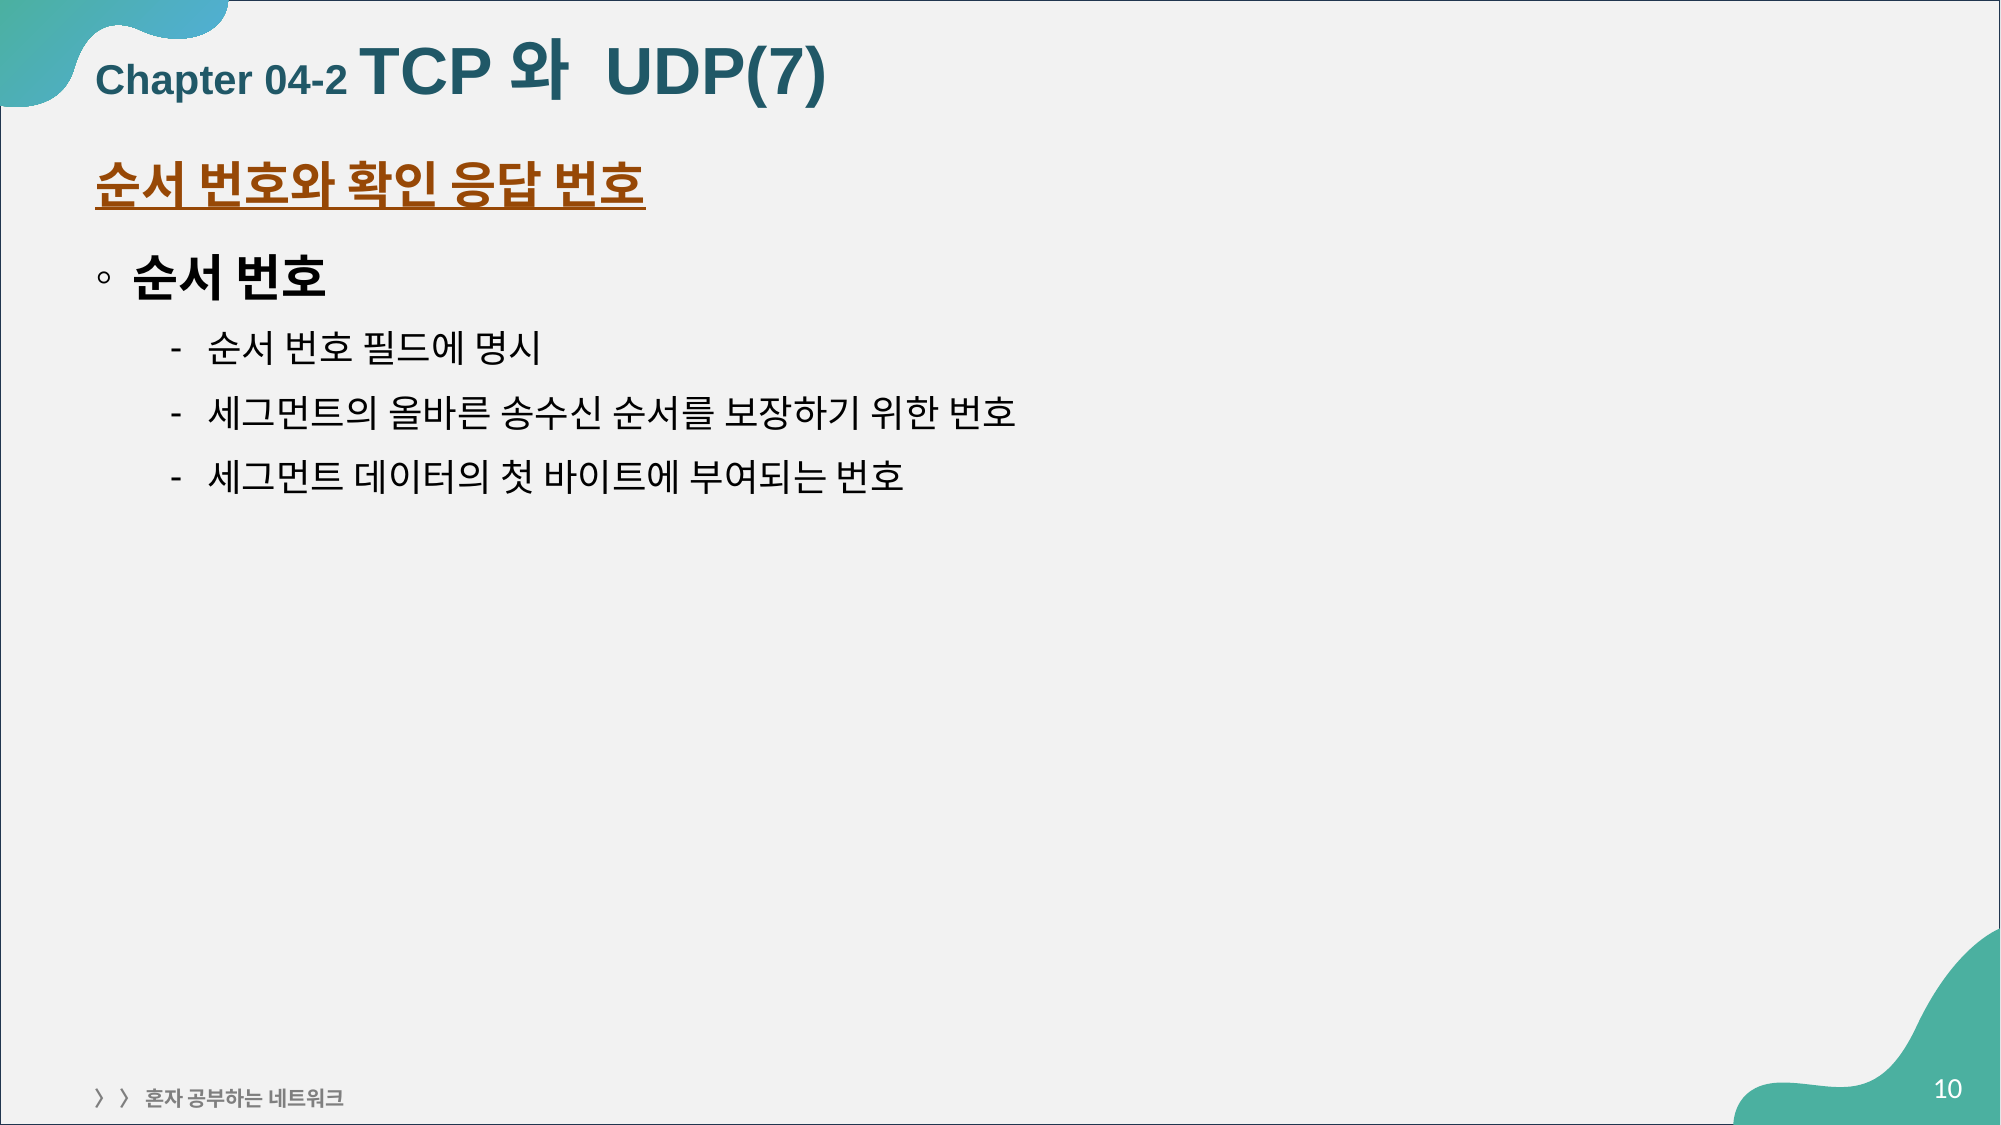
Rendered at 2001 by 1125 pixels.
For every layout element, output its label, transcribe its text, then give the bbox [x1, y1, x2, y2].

title Chapter 04-2 TCP와 UDP(7) [79, 17, 1931, 128]
slide_number ‹#› [1917, 1061, 1984, 1122]
footer 〉 〉 혼자 공부하는 네트워크 [79, 1078, 755, 1114]
list 순서 번호와 확인 응답 번호 순서 번호 순서 번호 필드에 명시 세그먼트의 올바른 송수신 순서를 보장하기 위한 번호 세그먼트 데이터의 첫 바이트에 부여되는 번호 [79, 133, 1931, 1079]
